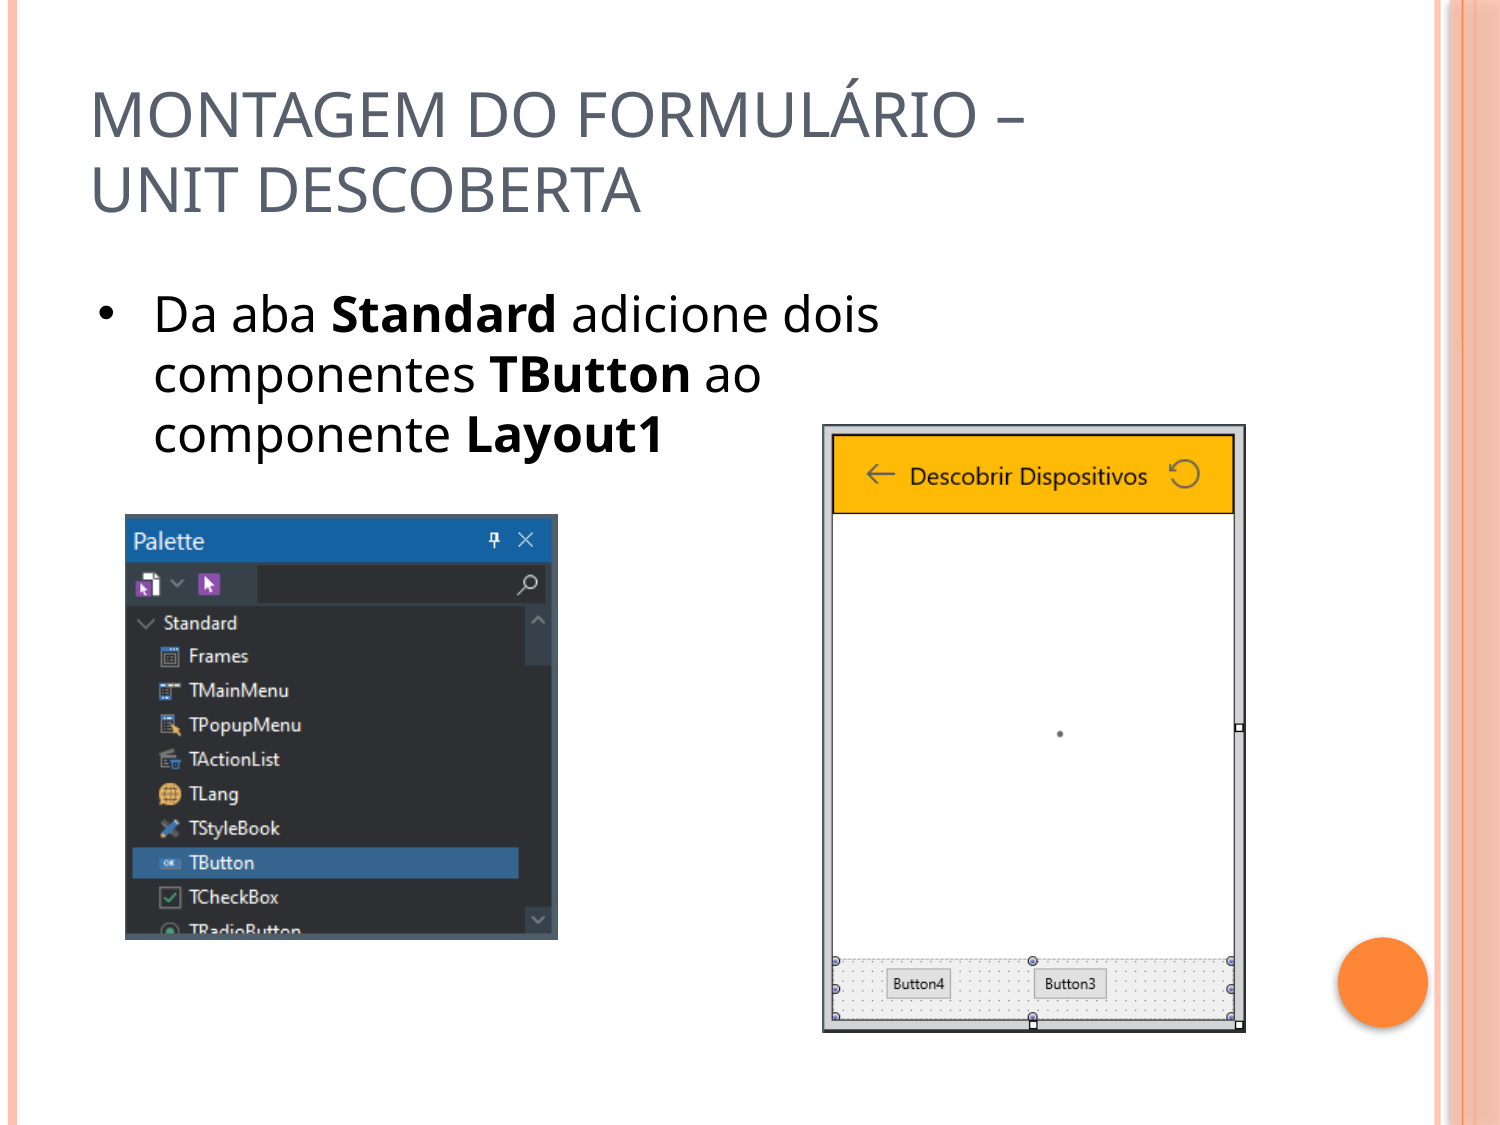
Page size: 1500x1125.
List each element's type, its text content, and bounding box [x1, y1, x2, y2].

text_box Da aba Standard adicione dois componentes TButton ao componente Layout1 [82, 274, 983, 470]
picture [821, 424, 1246, 1034]
title Montagem do Formulário – Unit descoberta [75, 45, 1300, 233]
picture [124, 513, 559, 940]
